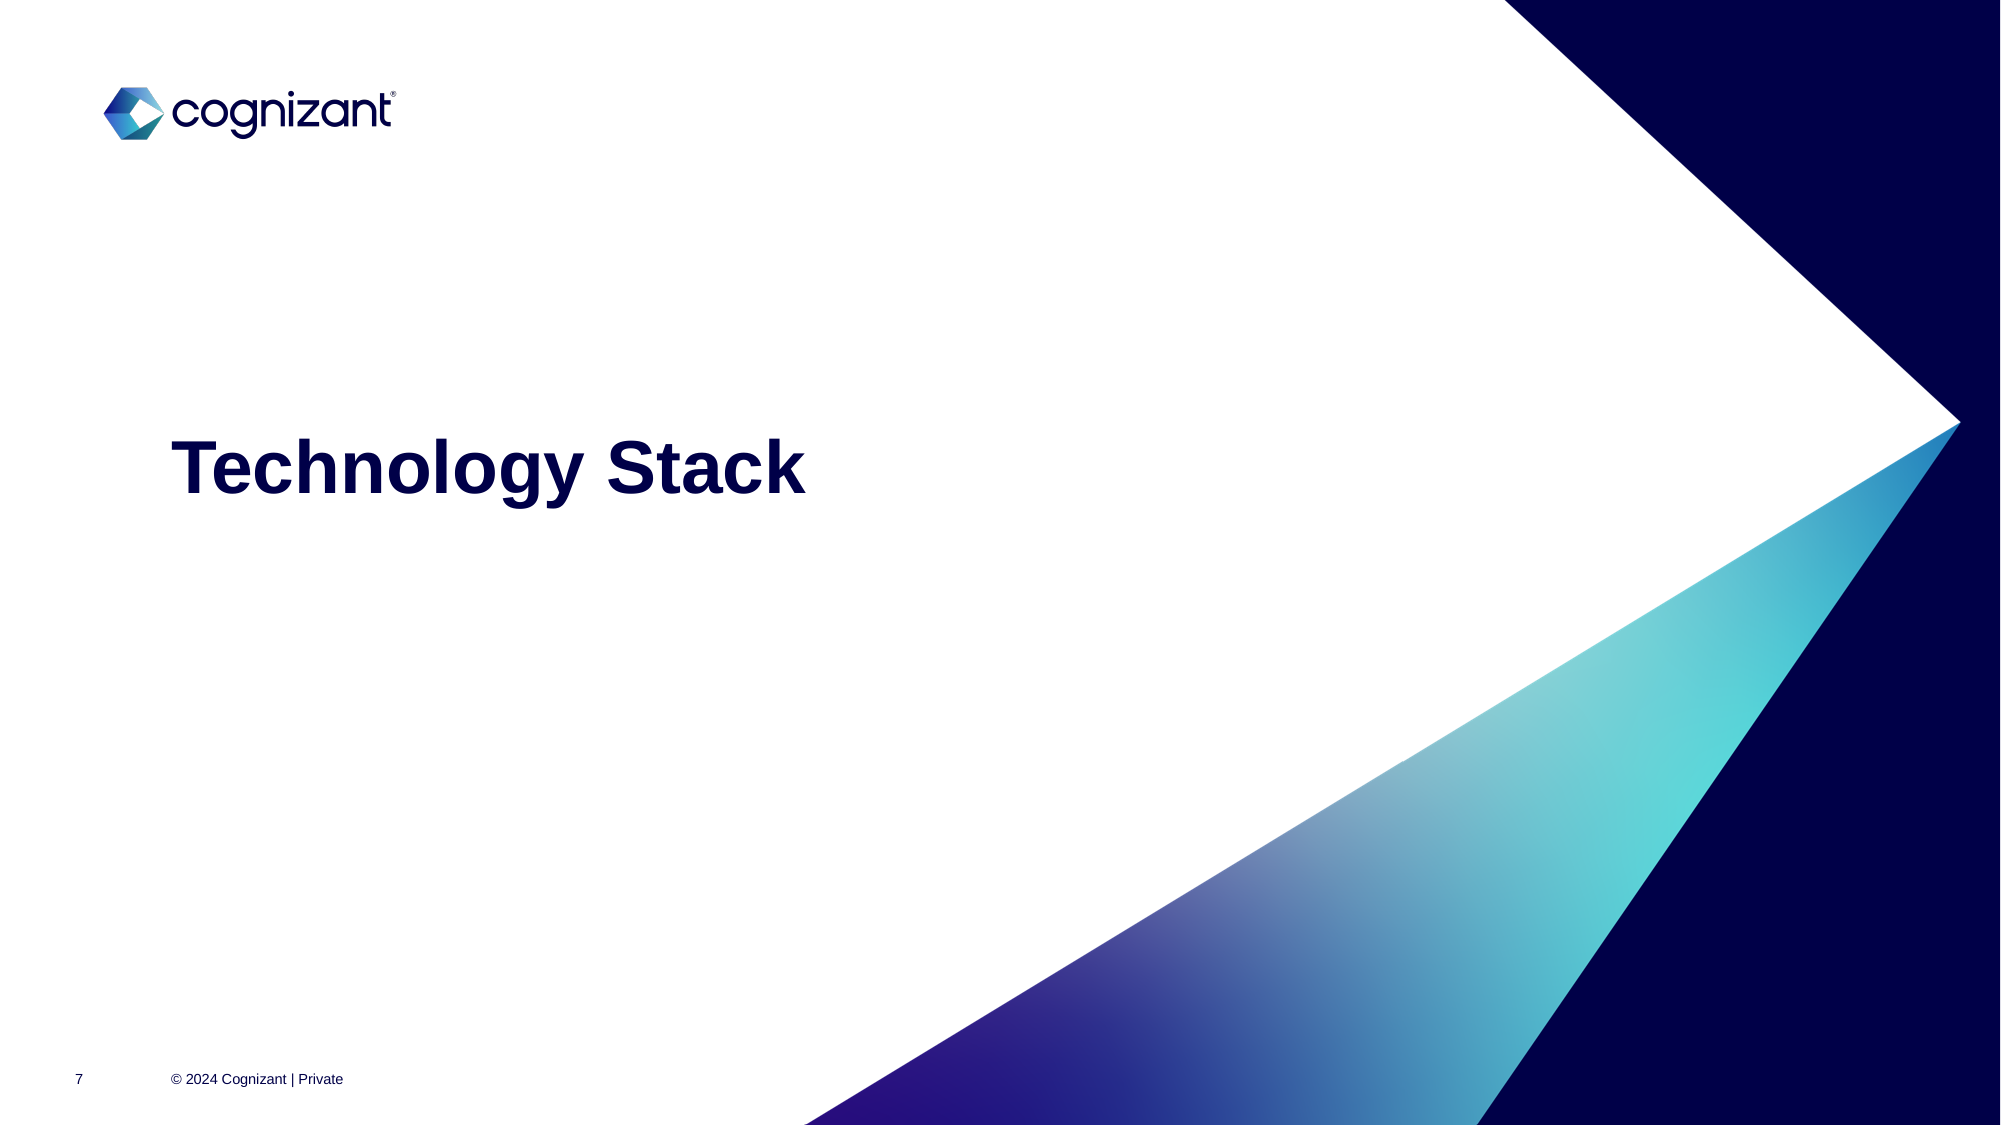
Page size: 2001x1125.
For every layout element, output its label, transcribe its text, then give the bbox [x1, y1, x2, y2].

picture [804, 0, 2001, 1125]
slide_number 7 [75, 1037, 133, 1088]
footer © 2024 Cognizant | Private [171, 1037, 470, 1088]
picture [77, 62, 417, 165]
title Technology Stack [171, 418, 1587, 510]
